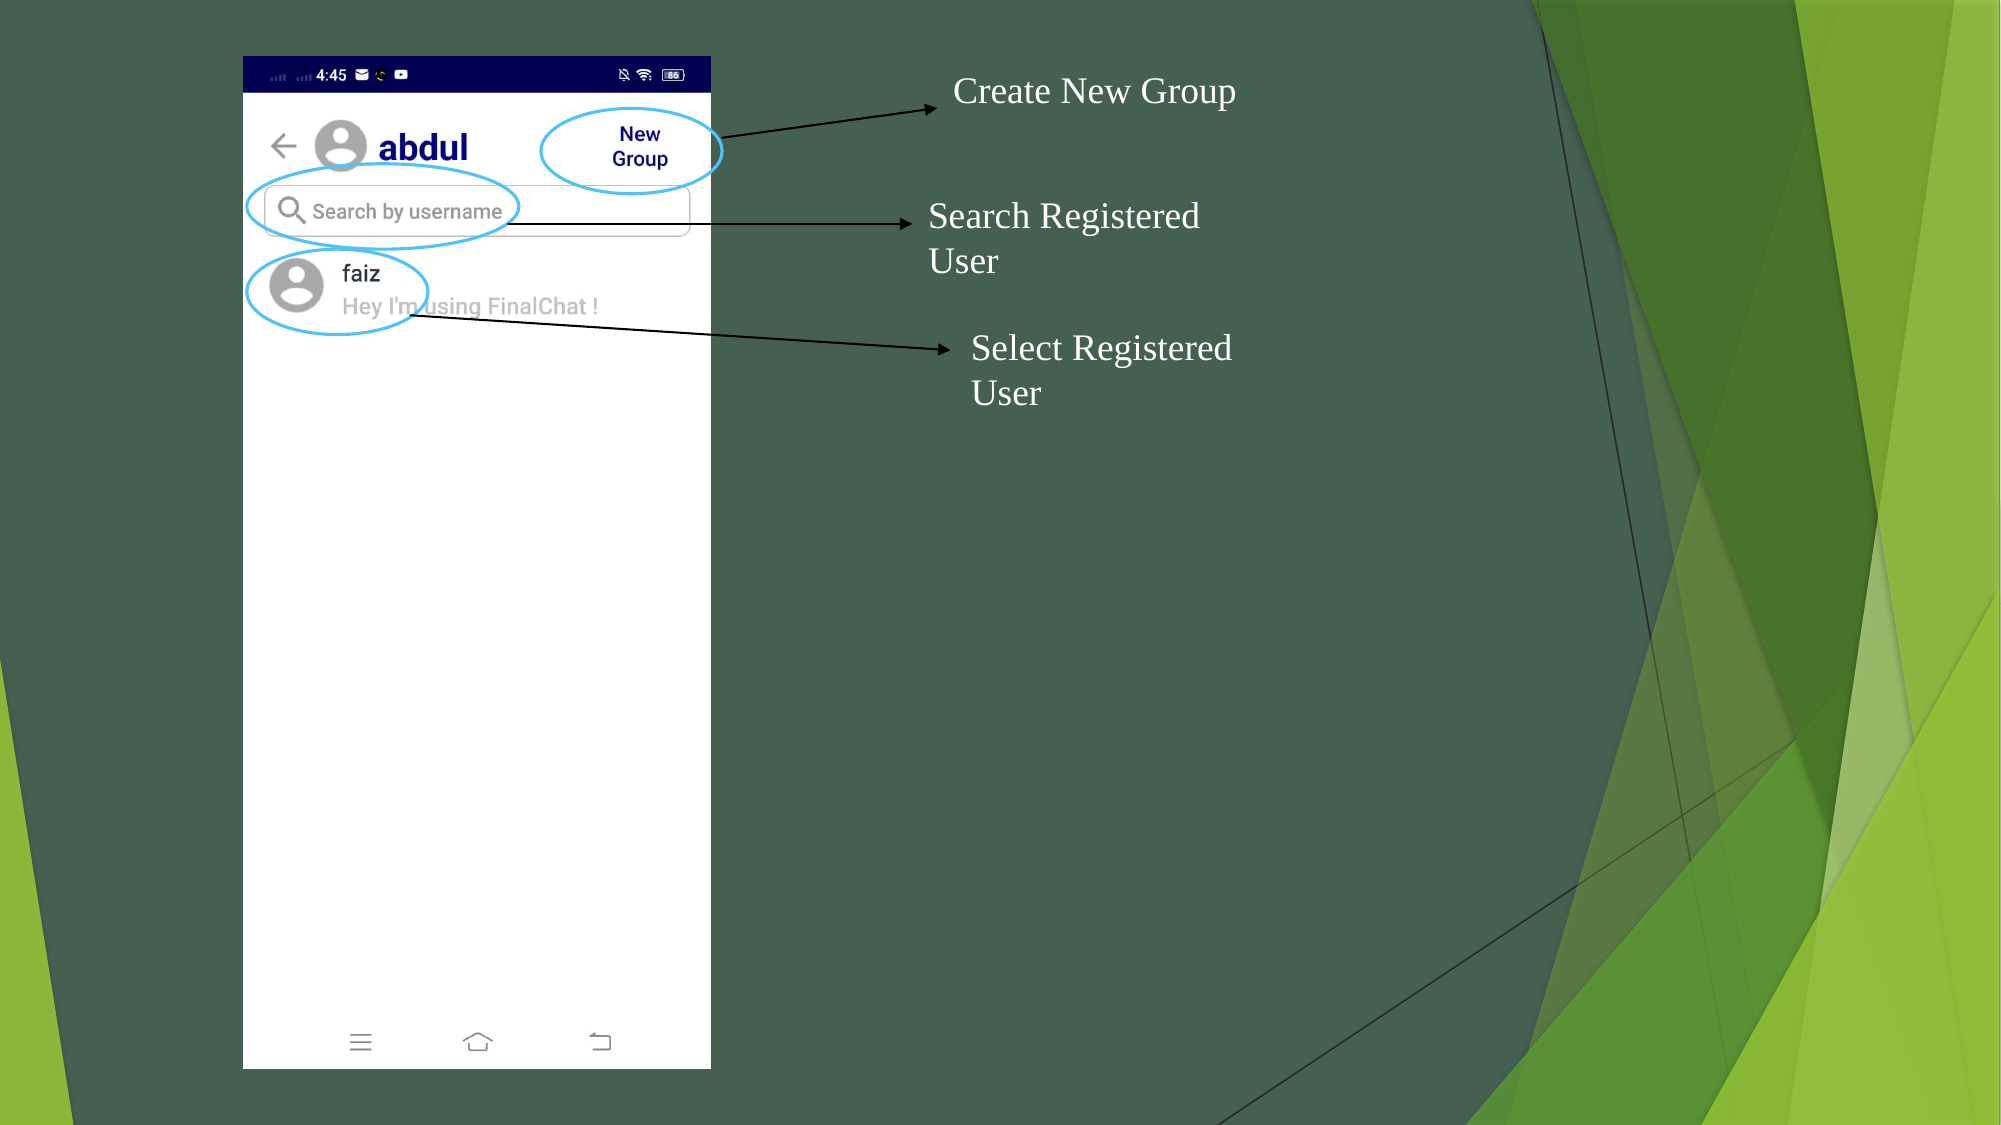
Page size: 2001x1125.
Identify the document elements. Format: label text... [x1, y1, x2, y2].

text_box Search Registered User [913, 184, 1293, 289]
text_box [721, 107, 938, 139]
text_box Select Registered User [956, 315, 1300, 420]
text_box [715, 140, 724, 170]
text_box Create New Group [938, 59, 1318, 119]
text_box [409, 314, 951, 351]
picture [243, 56, 711, 1069]
